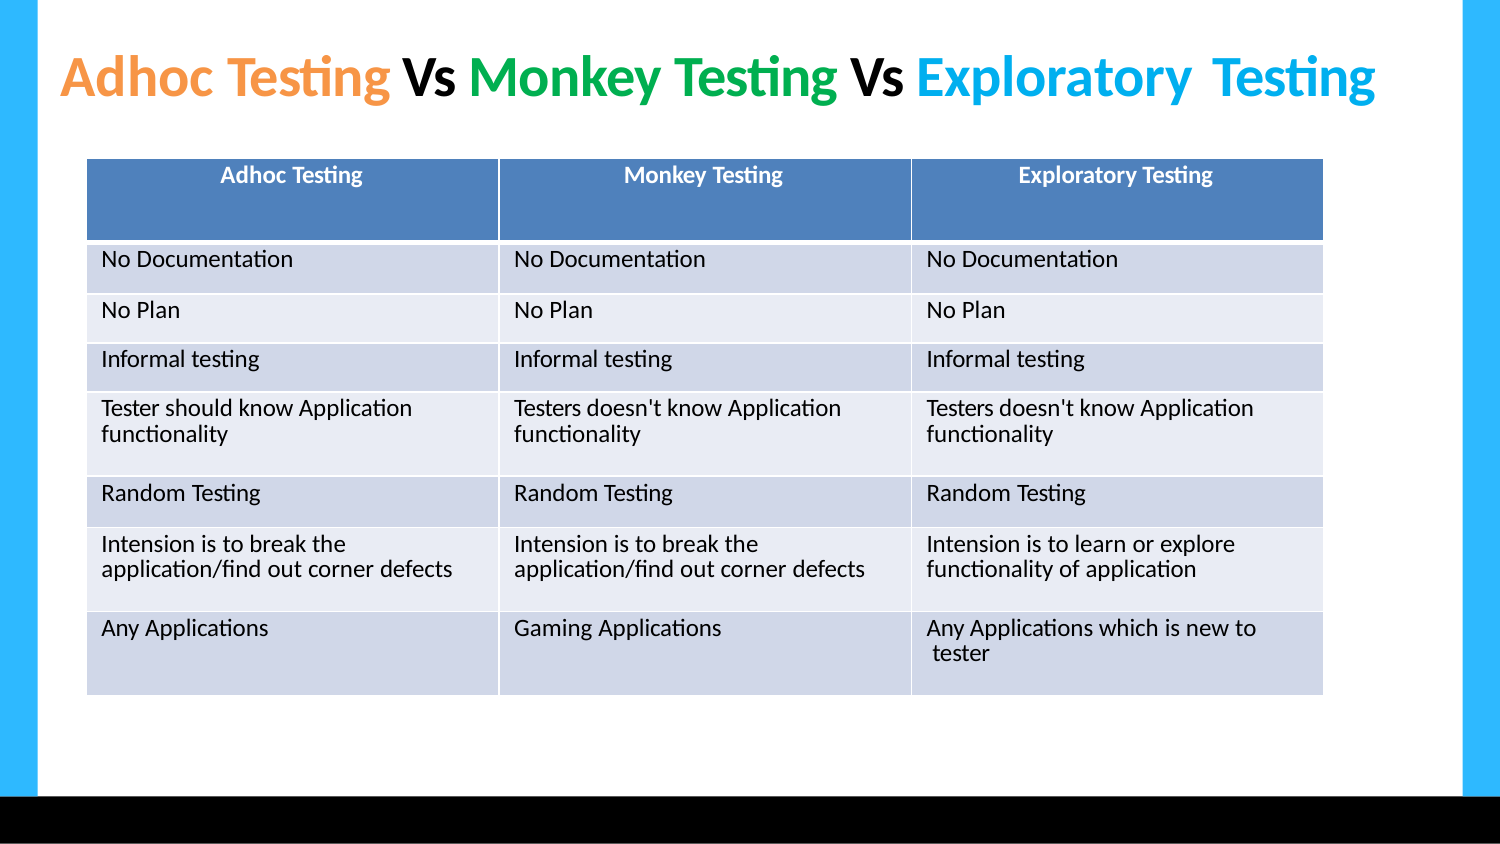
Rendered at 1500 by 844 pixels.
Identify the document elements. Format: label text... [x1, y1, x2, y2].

table_cell No Documentation [912, 245, 1323, 293]
table_cell Intension is to break the application/find out corner defects [500, 528, 911, 611]
table_cell Any Applications [87, 612, 498, 695]
table_cell Random Testing [500, 477, 911, 527]
title Adhoc Testing Vs Monkey Testing Vs Exploratory Testing [58, 36, 1404, 179]
table_cell Gaming Applications [500, 612, 911, 695]
table_header Exploratory Testing [912, 159, 1323, 240]
table_header Adhoc Testing [87, 159, 498, 240]
table_cell No Documentation [500, 245, 911, 293]
table_cell Testers doesn't know Application functionality [912, 393, 1323, 475]
table_cell Any Applications which is new to tester [912, 612, 1323, 695]
table_cell Random Testing [912, 477, 1323, 527]
table_cell No Plan [500, 295, 911, 342]
table_header Monkey Testing [500, 159, 911, 240]
table_cell No Plan [87, 295, 498, 342]
table_cell Informal testing [500, 344, 911, 391]
table_cell No Documentation [87, 245, 498, 293]
table_cell Tester should know Application functionality [87, 393, 498, 475]
table_cell Informal testing [912, 344, 1323, 391]
table_cell Random Testing [87, 477, 498, 527]
table_cell No Plan [912, 295, 1323, 342]
table_cell Intension is to break the application/find out corner defects [87, 528, 498, 611]
table_cell Informal testing [87, 344, 498, 391]
table_cell Intension is to learn or explore functionality of application [912, 528, 1323, 611]
table_cell Testers doesn't know Application functionality [500, 393, 911, 475]
